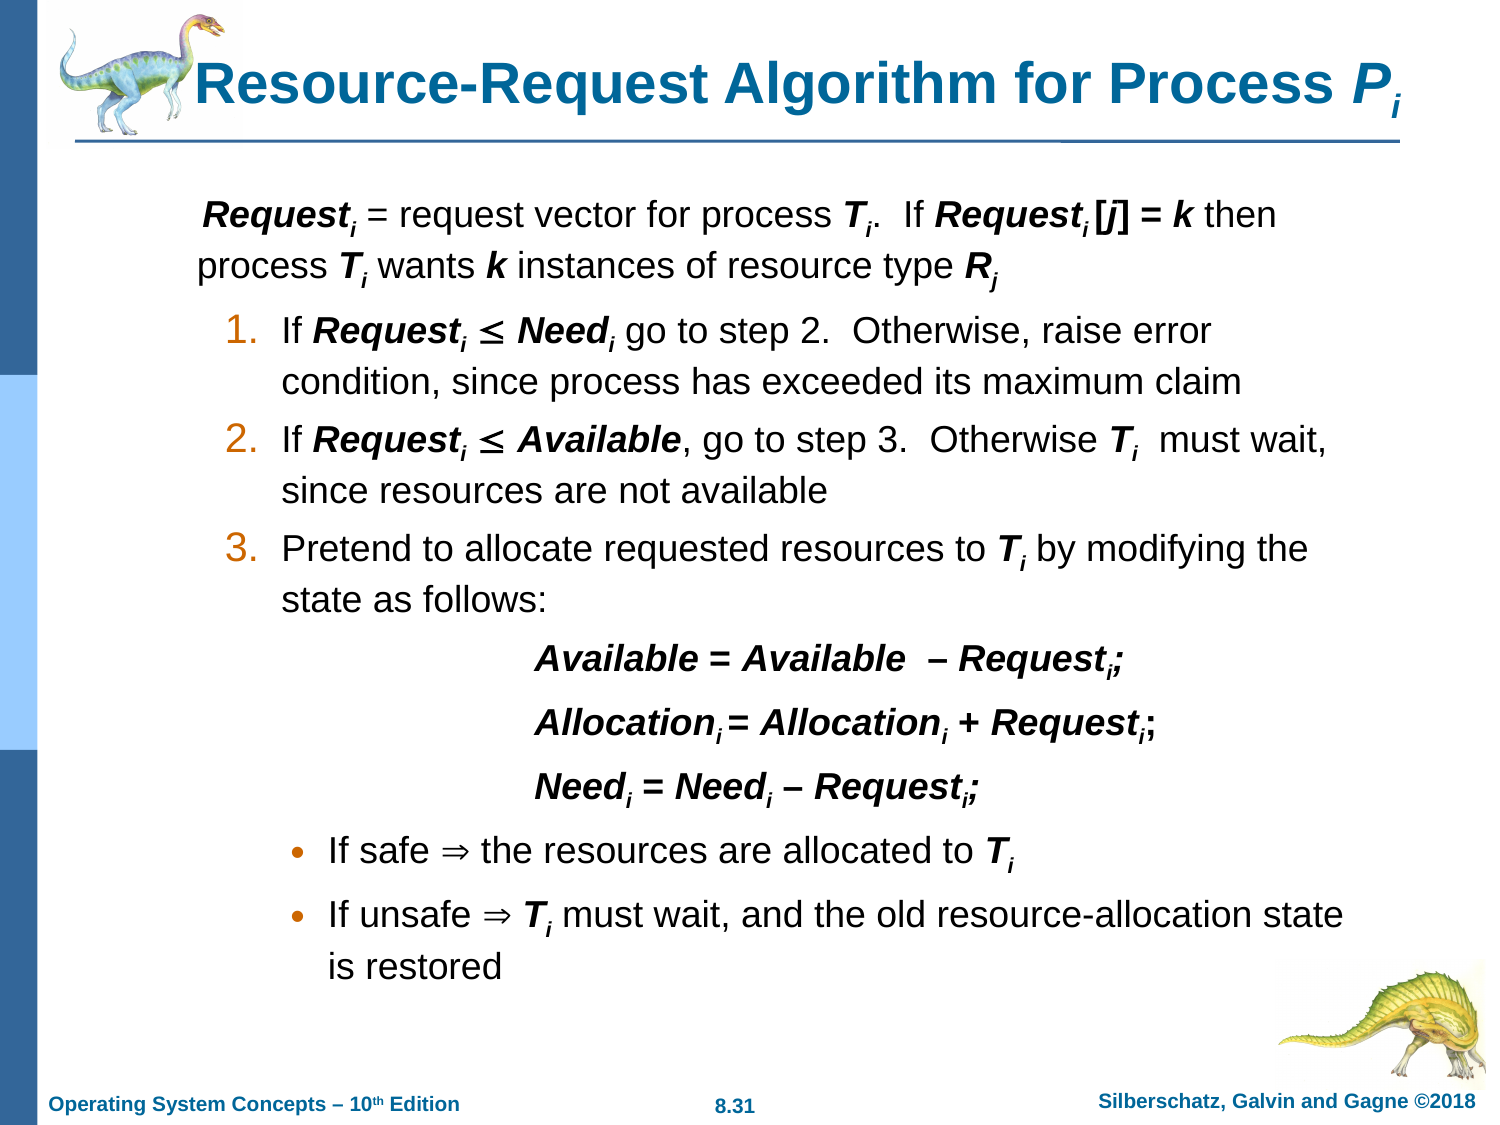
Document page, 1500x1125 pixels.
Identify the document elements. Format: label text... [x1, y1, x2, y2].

picture [46, 0, 243, 149]
picture [1275, 959, 1486, 1090]
title Resource-Request Algorithm for Process Pi [147, 57, 1448, 133]
list Requesti = request vector for process Ti. If Requesti [j] = k then process Ti wants k instances of resource type Rj If Requesti  Needi go to step 2. Otherwise, raise error condition, since process has exceeded its maximum claim If Requesti  Available, go to step 3. Otherwise Ti must wait, since resources are not available Pretend to allocate requested resources to Ti by modifying the state as follows: Available = Available – Requesti; Allocationi = Allocationi + Requesti; Needi = Needi – Requesti; If safe  the resources are allocated to Ti If unsafe  Ti must wait, and the old resource-allocation state is restored [134, 182, 1389, 952]
